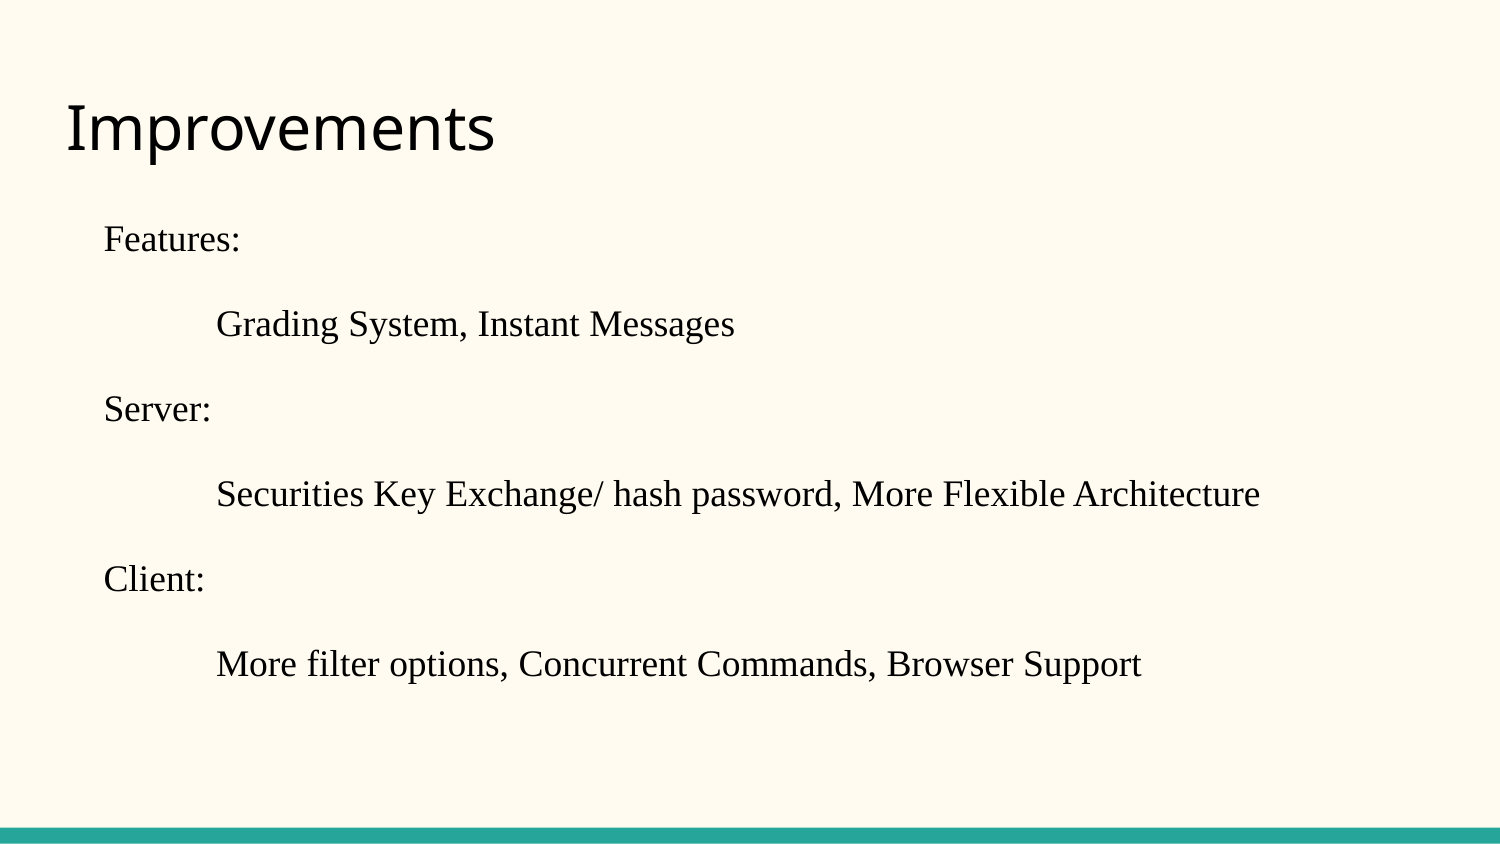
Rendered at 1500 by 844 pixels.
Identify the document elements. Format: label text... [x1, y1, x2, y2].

list Features: Grading System, Instant Messages Server: Securities Key Exchange/ hash password, More Flexible Architecture Client: More filter options, Concurrent Commands, Browser Support [51, 192, 1449, 750]
title Improvements [51, 72, 1449, 174]
